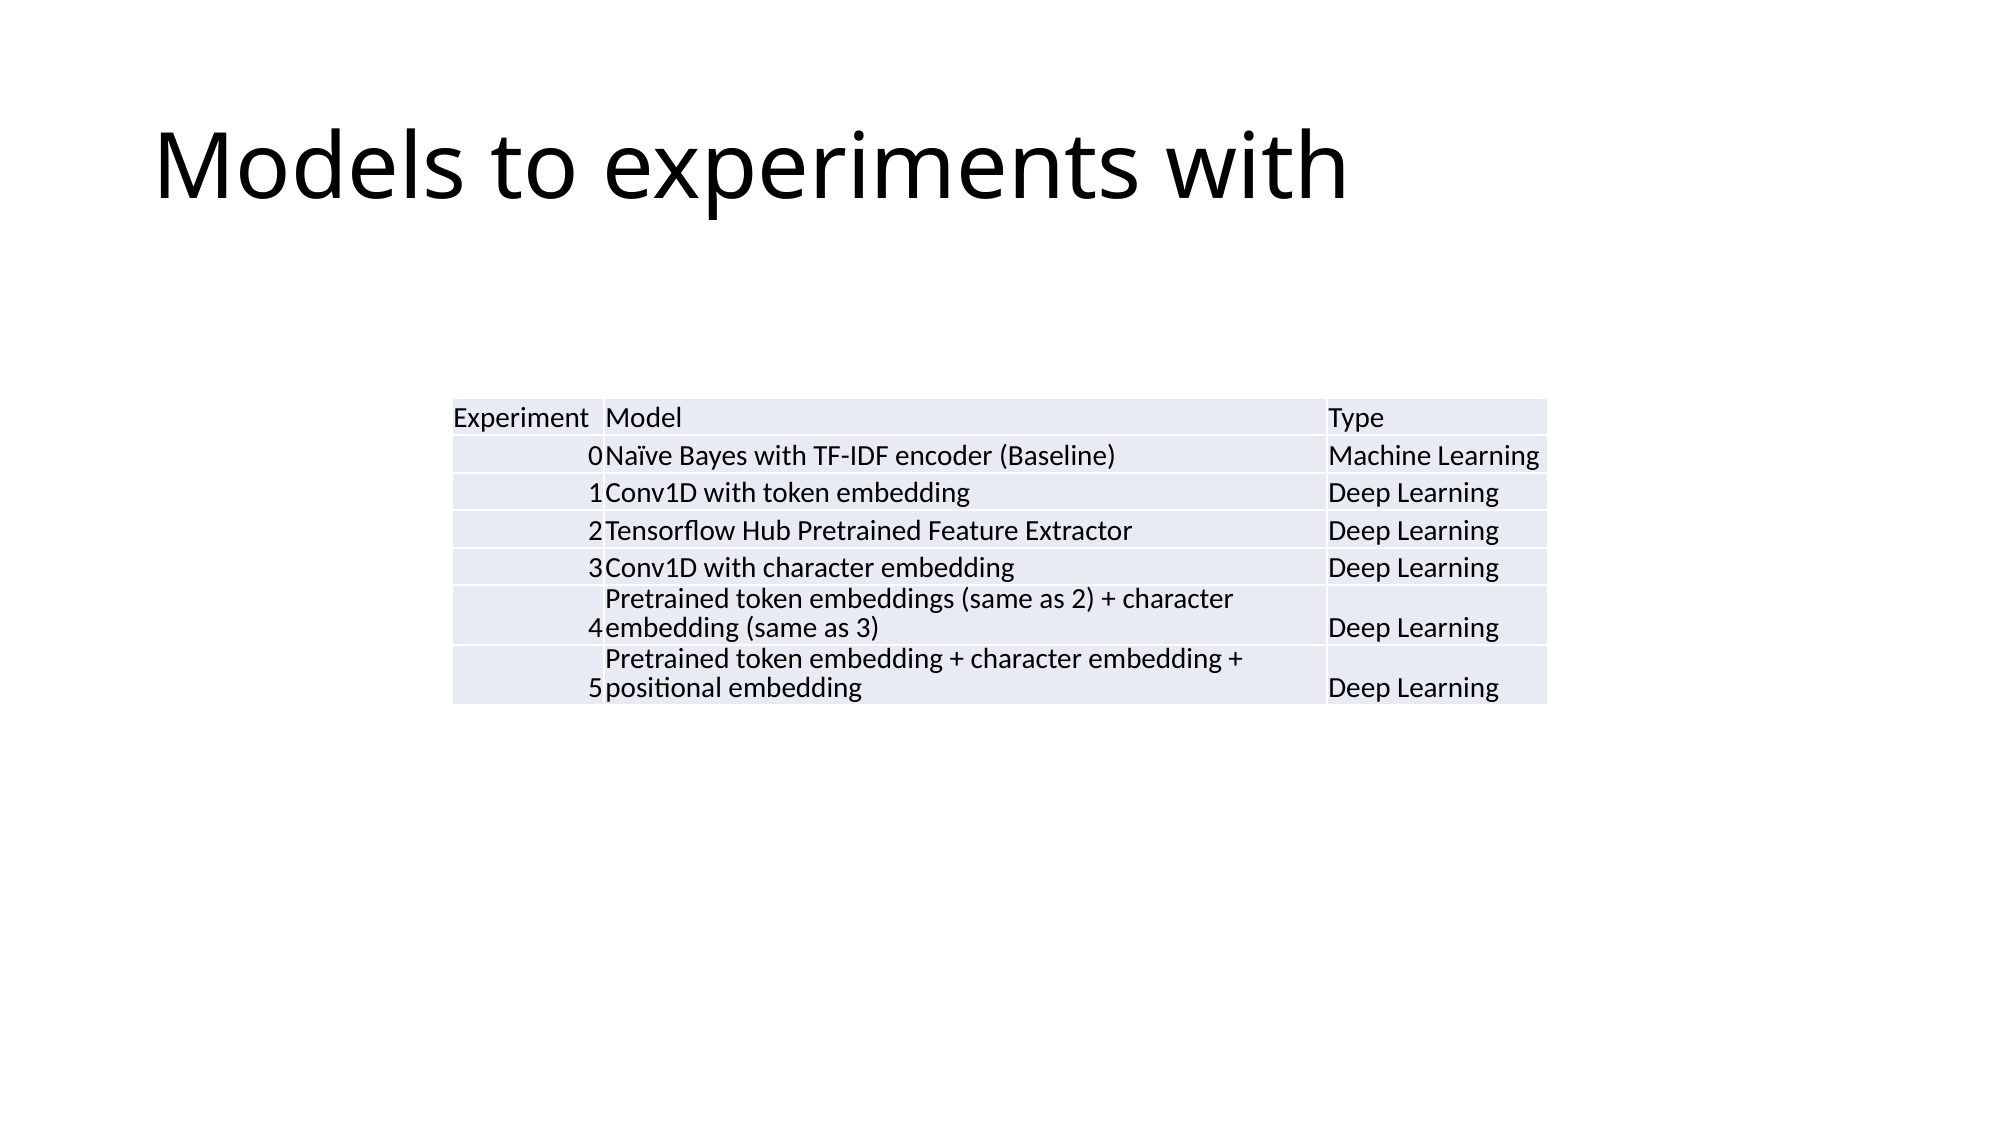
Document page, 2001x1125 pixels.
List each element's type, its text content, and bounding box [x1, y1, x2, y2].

table_cell Conv1D with token embedding [605, 474, 1326, 509]
table_cell Naïve Bayes with TF-IDF encoder (Baseline) [605, 436, 1326, 472]
table_cell Conv1D with character embedding [605, 549, 1326, 584]
table_cell Pretrained token embedding + character embedding + positional embedding [605, 646, 1326, 704]
table_cell 0 [453, 436, 603, 472]
table_cell Deep Learning [1328, 549, 1547, 584]
table_cell 1 [453, 474, 603, 509]
table_cell 5 [453, 646, 603, 704]
table_cell Deep Learning [1328, 586, 1547, 644]
title Models to experiments with [137, 59, 1863, 278]
table_header Experiment [453, 399, 603, 434]
table_cell Deep Learning [1328, 511, 1547, 547]
table_cell Deep Learning [1328, 646, 1547, 704]
table_cell 3 [453, 549, 603, 584]
table_cell Tensorflow Hub Pretrained Feature Extractor [605, 511, 1326, 547]
table_cell Pretrained token embeddings (same as 2) + character embedding (same as 3) [605, 586, 1326, 644]
table_header Model [605, 399, 1326, 434]
table_cell 2 [453, 511, 603, 547]
table_cell Machine Learning [1328, 436, 1547, 472]
table_header Type [1328, 399, 1547, 434]
table_cell Deep Learning [1328, 474, 1547, 509]
table_cell 4 [453, 586, 603, 644]
